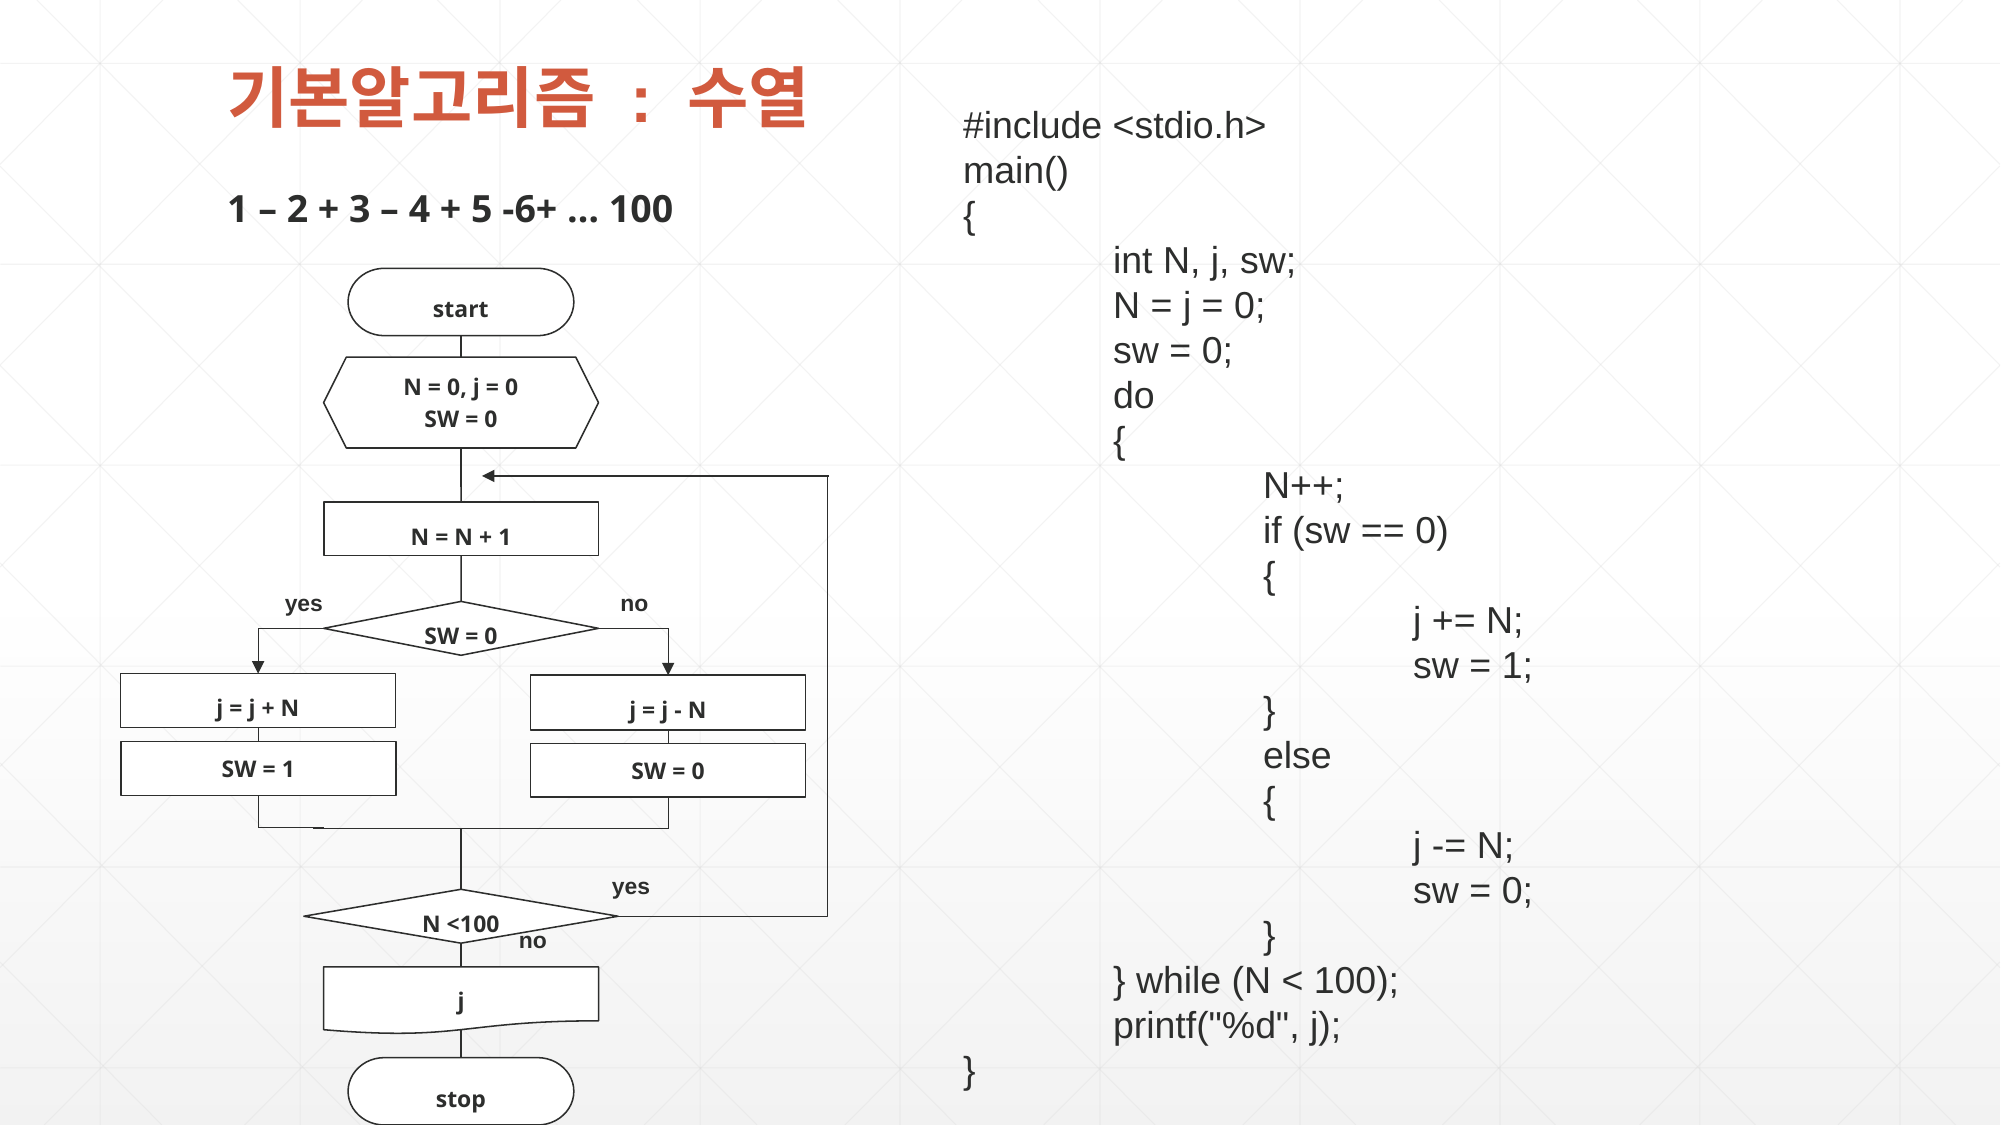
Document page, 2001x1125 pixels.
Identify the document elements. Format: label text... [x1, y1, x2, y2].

text_box 기본알고리즘 : 수열 [212, 58, 1788, 150]
text_box 1 – 2 + 3 – 4 + 5 -6+ … 100 [212, 154, 948, 237]
text_box #include <stdio.h> main() { int N, j, sw; N = j = 0; sw = 0; do { N++; if (sw == 0) { j += N; sw = 1; } else { j -= N; sw = 0; } } while (N < 100); printf("%d", j); } [948, 94, 1949, 1099]
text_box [120, 268, 829, 1125]
